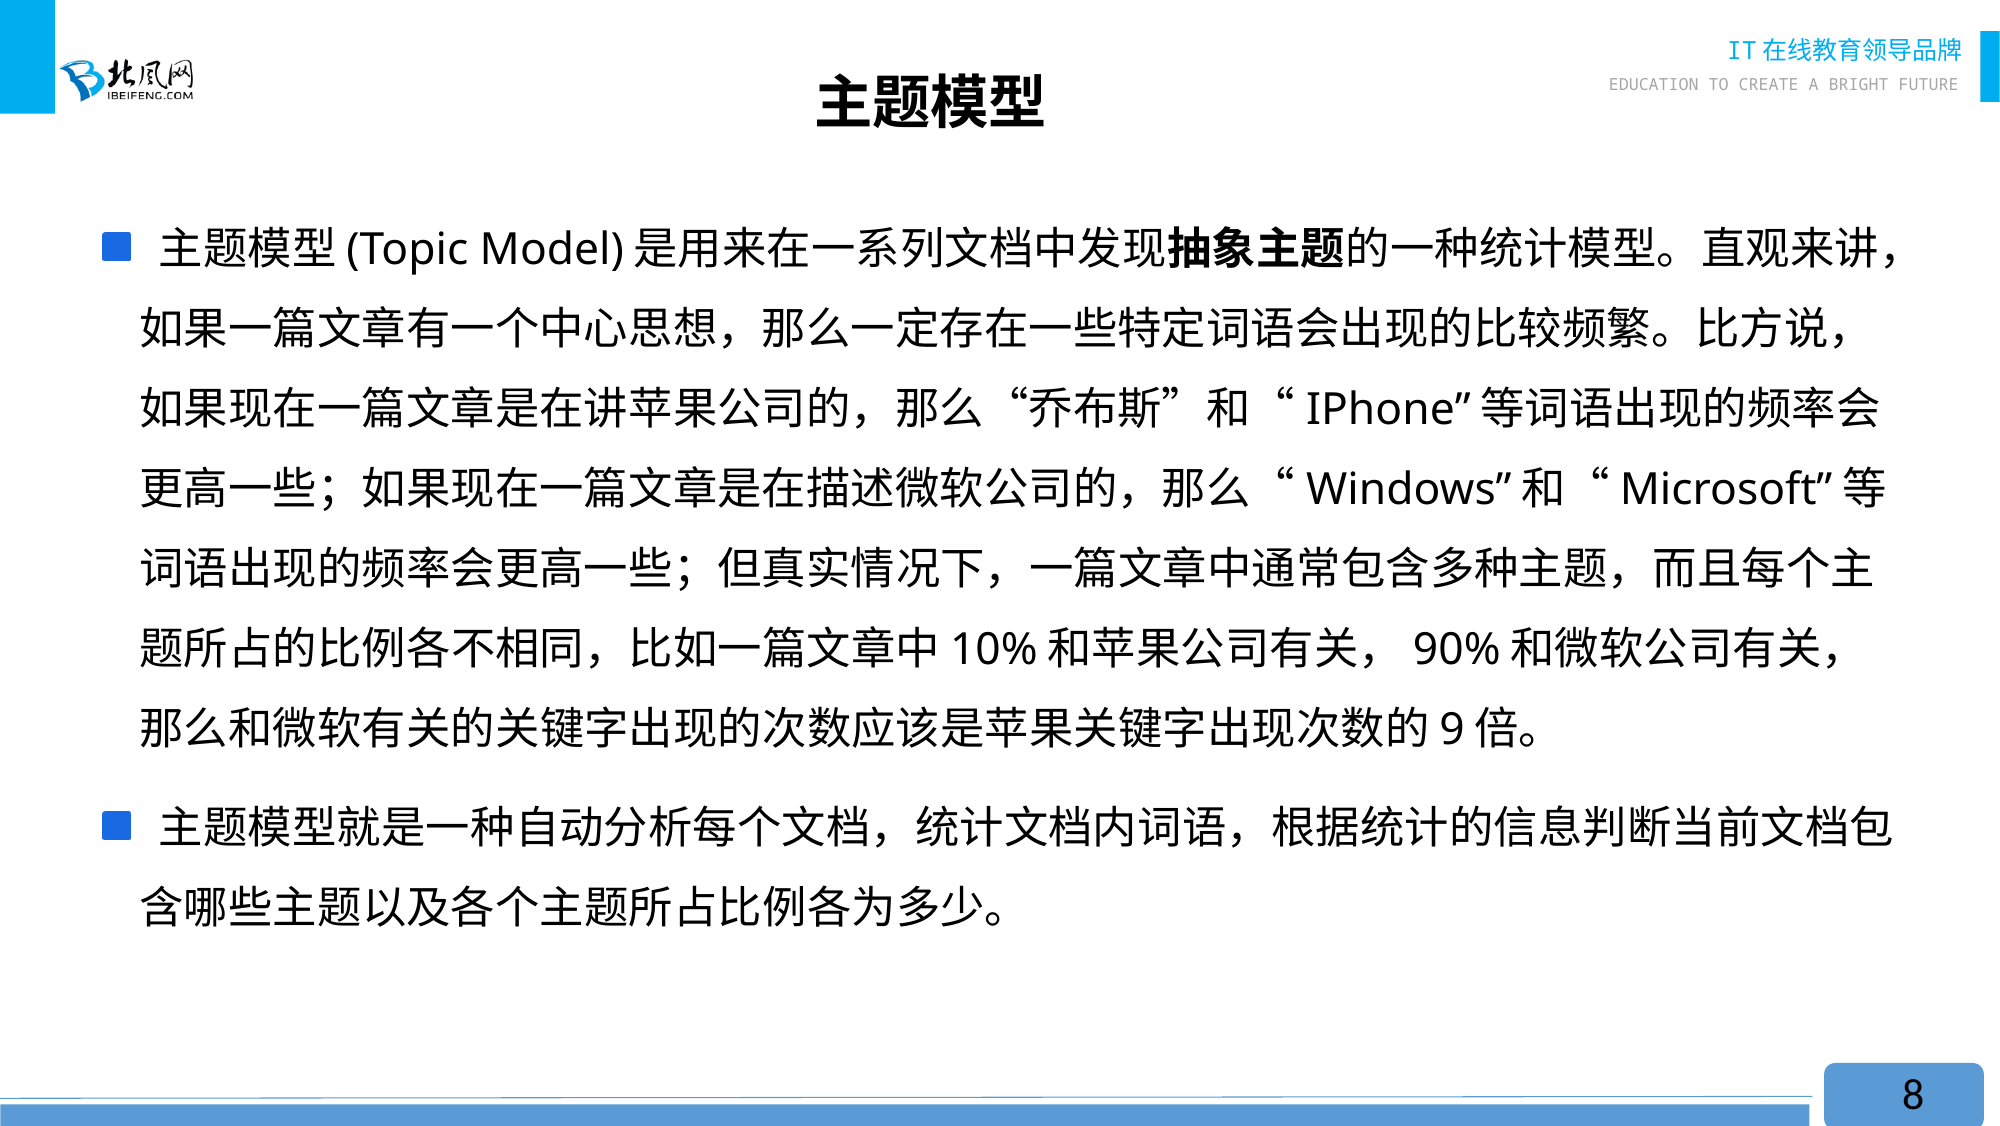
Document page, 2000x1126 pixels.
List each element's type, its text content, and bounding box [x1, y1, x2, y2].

picture [102, 232, 131, 261]
picture [56, 54, 198, 103]
title 主题模型 [255, 42, 1606, 167]
picture [102, 811, 131, 840]
list 主题模型(Topic Model)是用来在一系列文档中发现抽象主题的一种统计模型。直观来讲，如果一篇文章有一个中心思想，那么一定存在一些特定词语会出现的比较频繁。比方说，如果现在一篇文章是在讲苹果公司的，那么“乔布斯”和“IPhone”等词语出现的频率会更高一些；如果现在一篇文章是在描述微软公司的，那么“Windows”和“Microsoft”等词语出现的频率会更高一些；但真实情况下，一篇文章中通常包含多种主题，而且每个主题所占的比例各不相同，比如一篇文章中10%和苹果公司有关，90%和微软公司有关，那么和微软有关的关键字出现的次数应该是苹果关键字出现次数的9倍。 主题模型就是一种自动分析每个文档，统计文档内词语，根据统计的信息判断当前文档包含哪些主题以及各个主题所占比例各为多少。 [87, 186, 1922, 1028]
